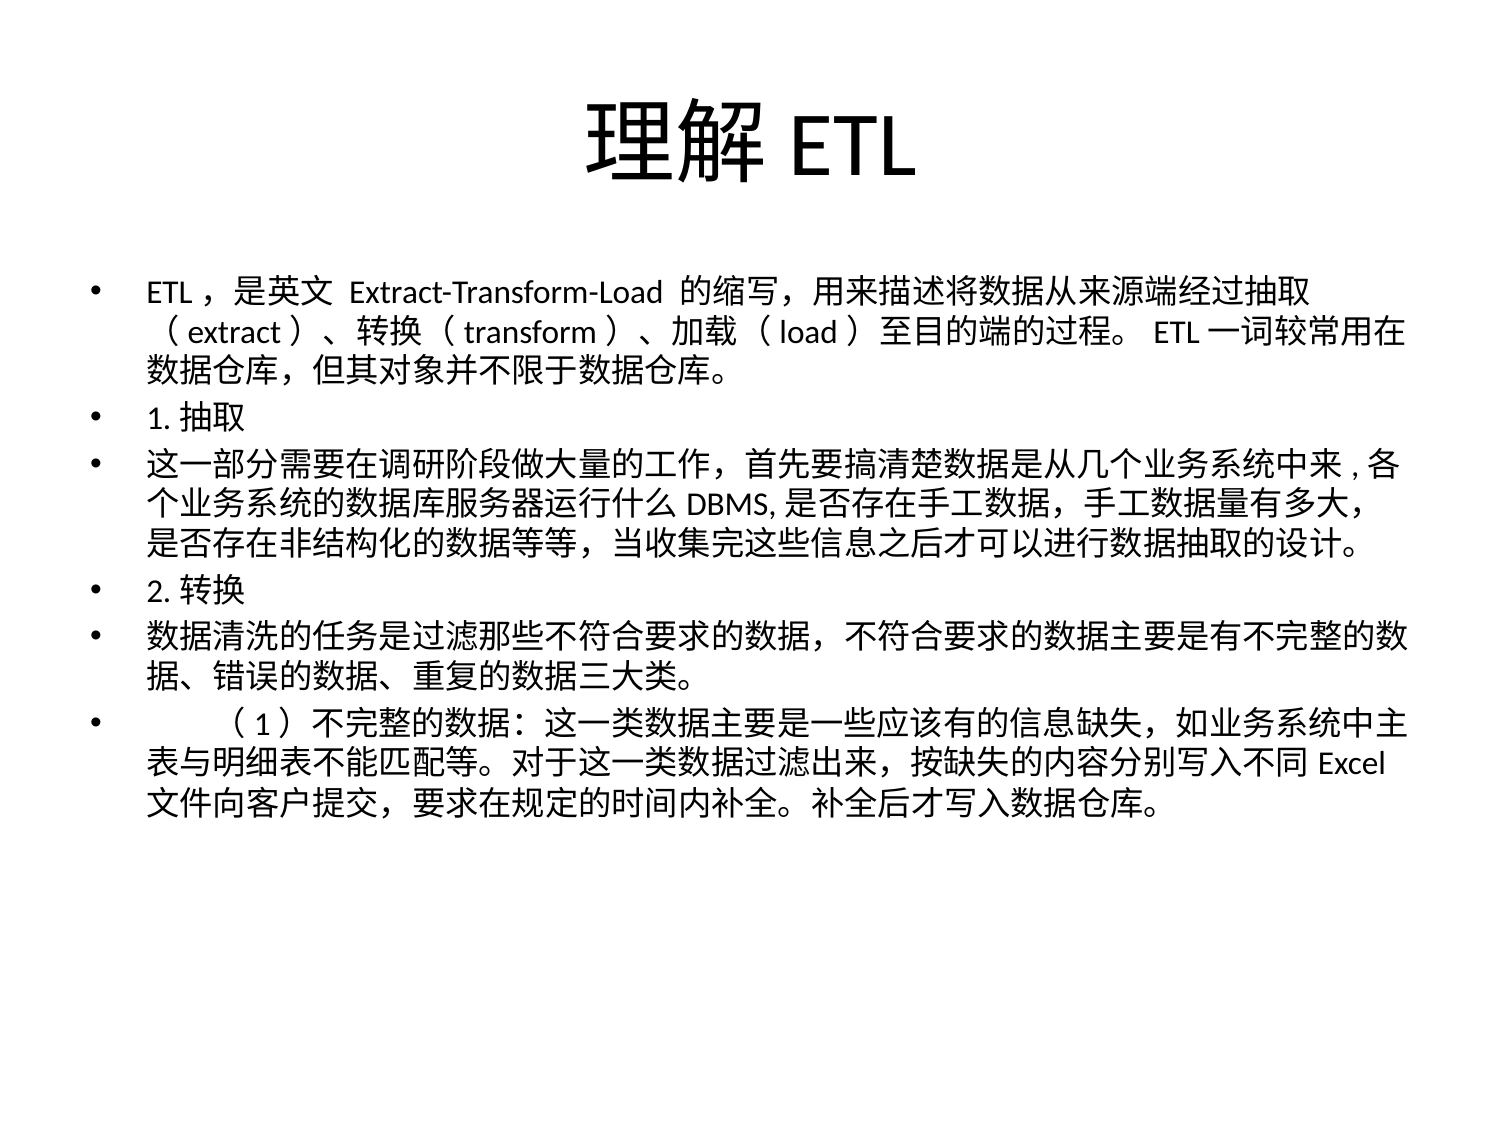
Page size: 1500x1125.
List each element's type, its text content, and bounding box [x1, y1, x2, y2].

list ETL，是英文 Extract-Transform-Load 的缩写，用来描述将数据从来源端经过抽取（extract）、转换（transform）、加载（load）至目的端的过程。ETL一词较常用在数据仓库，但其对象并不限于数据仓库。 1.抽取 这一部分需要在调研阶段做大量的工作，首先要搞清楚数据是从几个业务系统中来,各个业务系统的数据库服务器运行什么DBMS,是否存在手工数据，手工数据量有多大，是否存在非结构化的数据等等，当收集完这些信息之后才可以进行数据抽取的设计。 2.转换 数据清洗的任务是过滤那些不符合要求的数据，不符合要求的数据主要是有不完整的数据、错误的数据、重复的数据三大类。 （1）不完整的数据：这一类数据主要是一些应该有的信息缺失，如业务系统中主表与明细表不能匹配等。对于这一类数据过滤出来，按缺失的内容分别写入不同Excel文件向客户提交，要求在规定的时间内补全。补全后才写入数据仓库。 [75, 262, 1425, 1005]
title 理解ETL [75, 45, 1425, 233]
